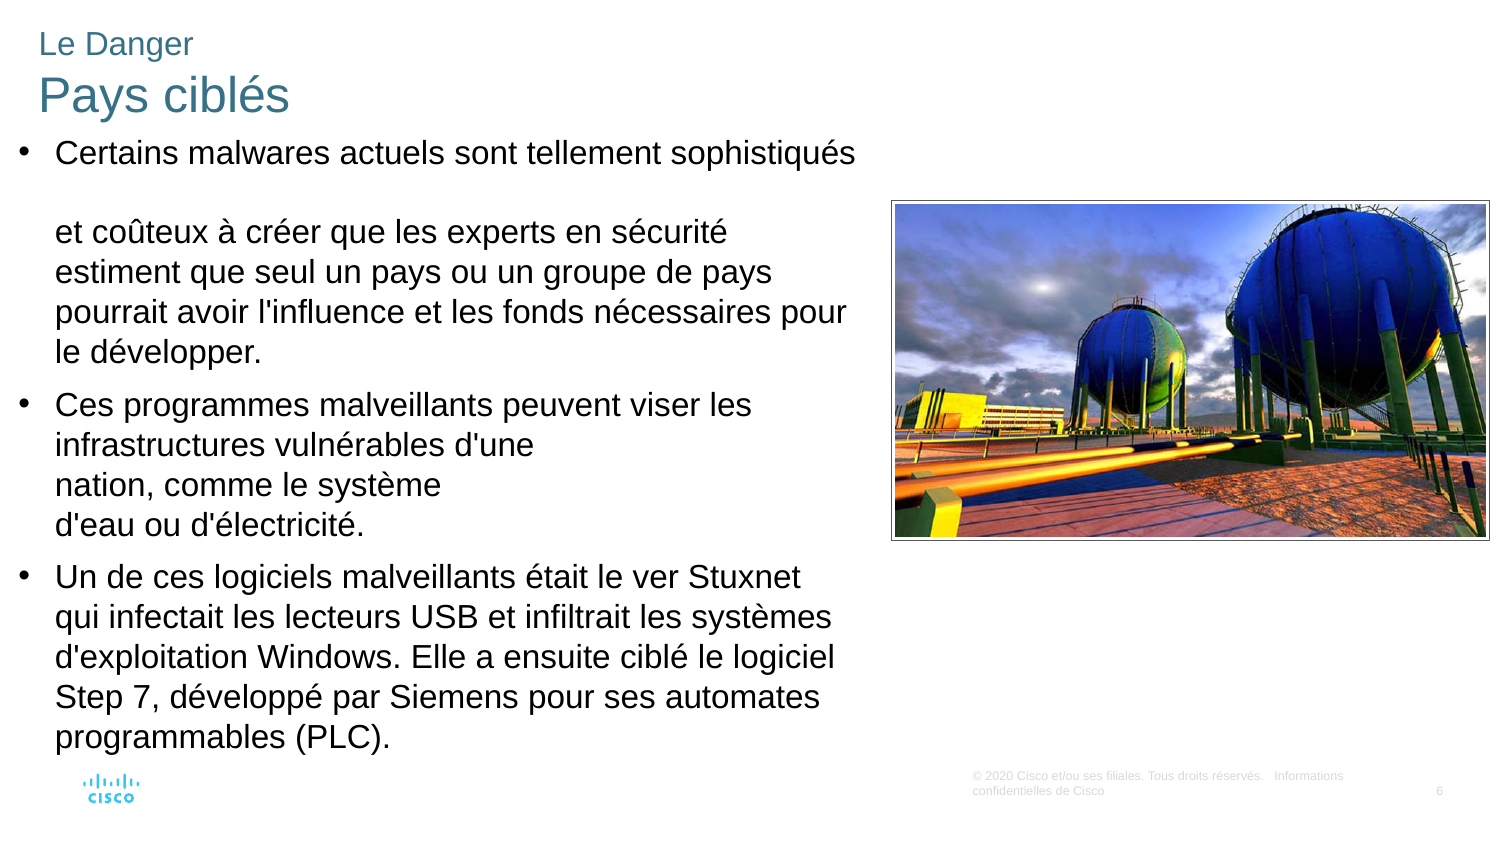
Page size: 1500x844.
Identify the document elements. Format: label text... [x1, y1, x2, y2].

text_box Le Danger ﻿Pays ciblés [23, 10, 1500, 135]
list Certains malwares actuels sont tellement sophistiqués et coûteux à créer que les experts en sécurité estiment que seul un pays ou un groupe de pays pourrait avoir l'influence et les fonds nécessaires pour le développer. Ces programmes malveillants peuvent viser les infrastructures vulnérables d'une nation, comme le système d'eau ou d'électricité. Un de ces logiciels malveillants était le ver Stuxnet qui infectait les lecteurs USB et infiltrait les systèmes d'exploitation Windows. Elle a ensuite ciblé le logiciel Step 7, développé par Siemens pour ses automates programmables (PLC). [3, 123, 892, 761]
picture [890, 200, 1489, 541]
